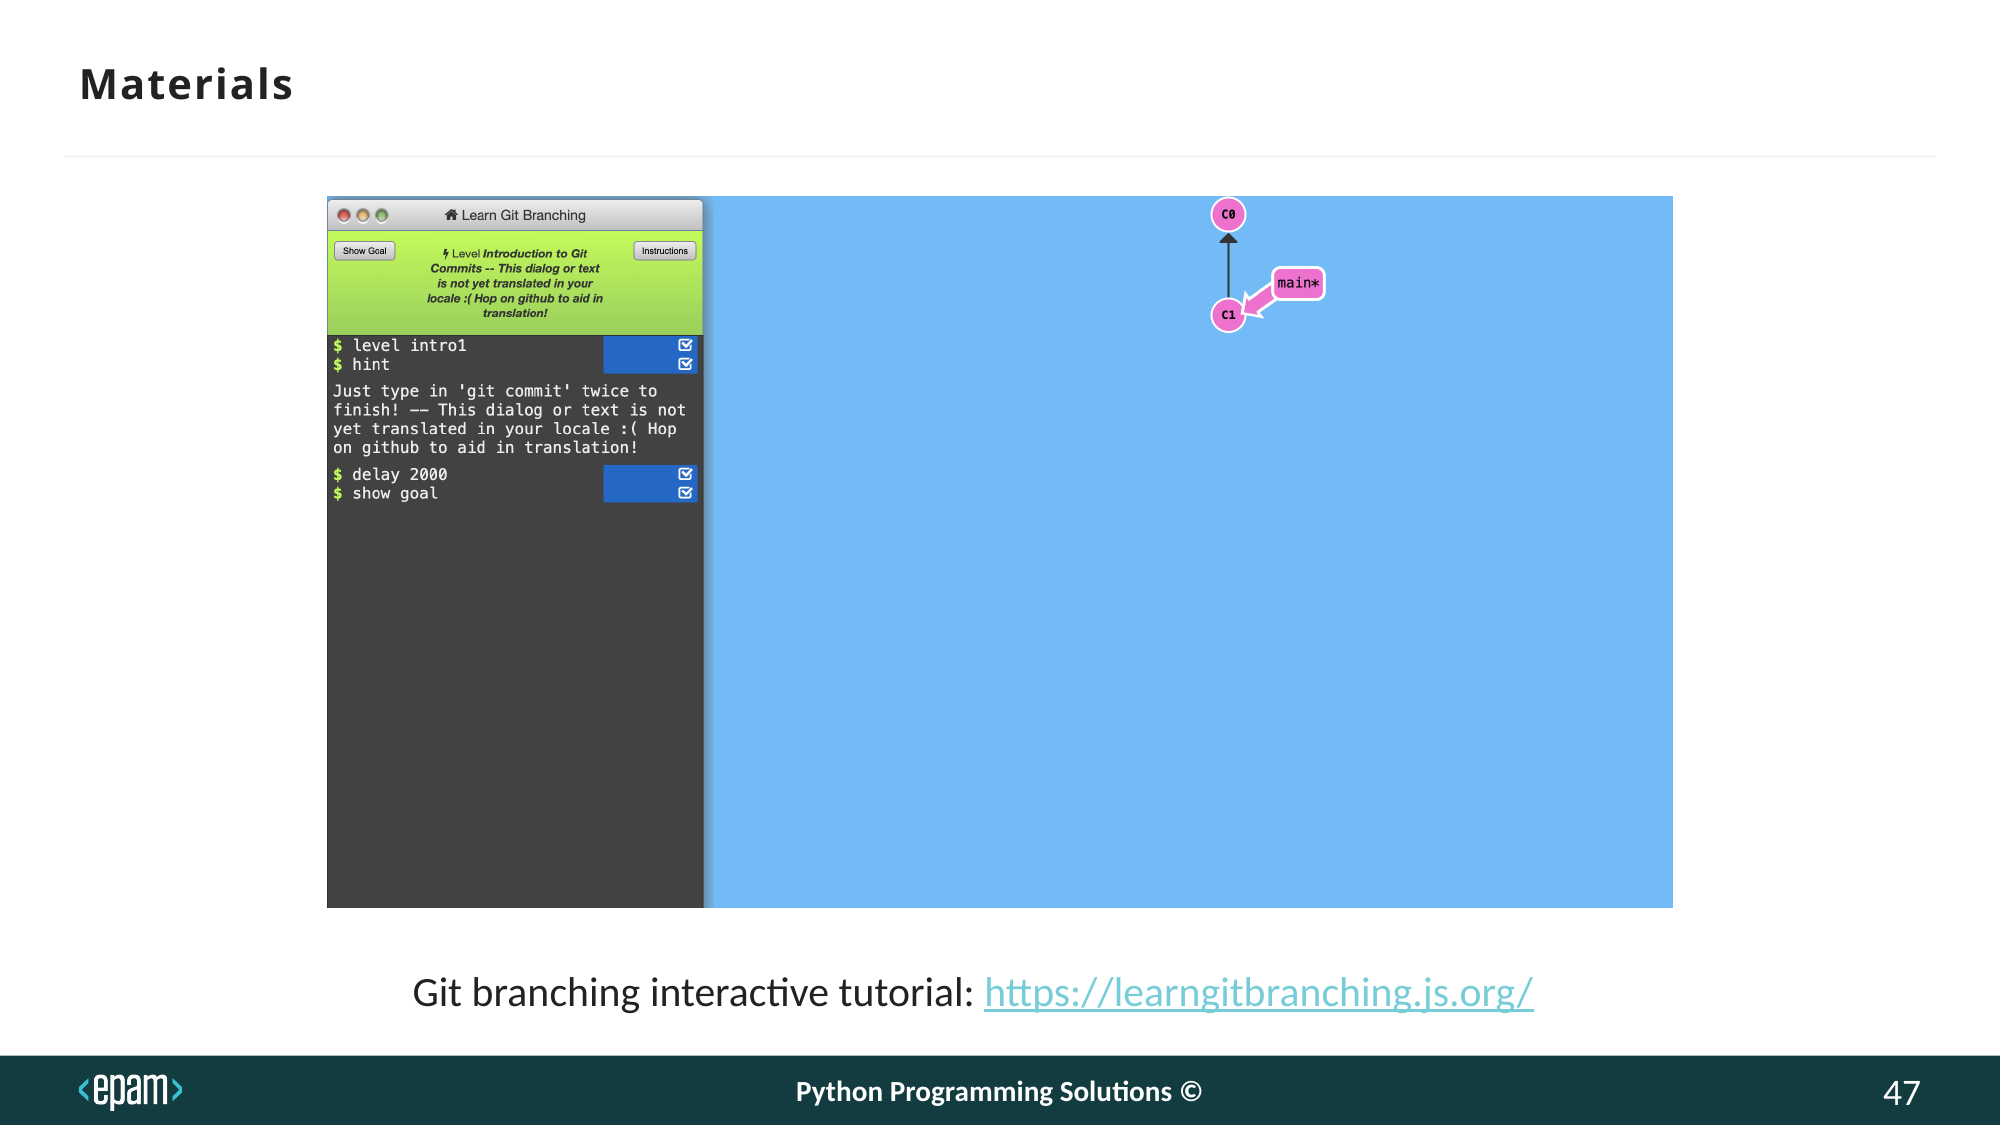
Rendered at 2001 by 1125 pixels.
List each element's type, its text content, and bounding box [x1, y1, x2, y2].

title Materials [78, 50, 1922, 116]
text_box Git branching interactive tutorial: https://learngitbranching.js.org/ [320, 957, 1626, 1023]
text_box Python Programming Solutions © [525, 1055, 1475, 1124]
picture [327, 196, 1673, 908]
text_box 47 [1821, 1056, 1922, 1125]
